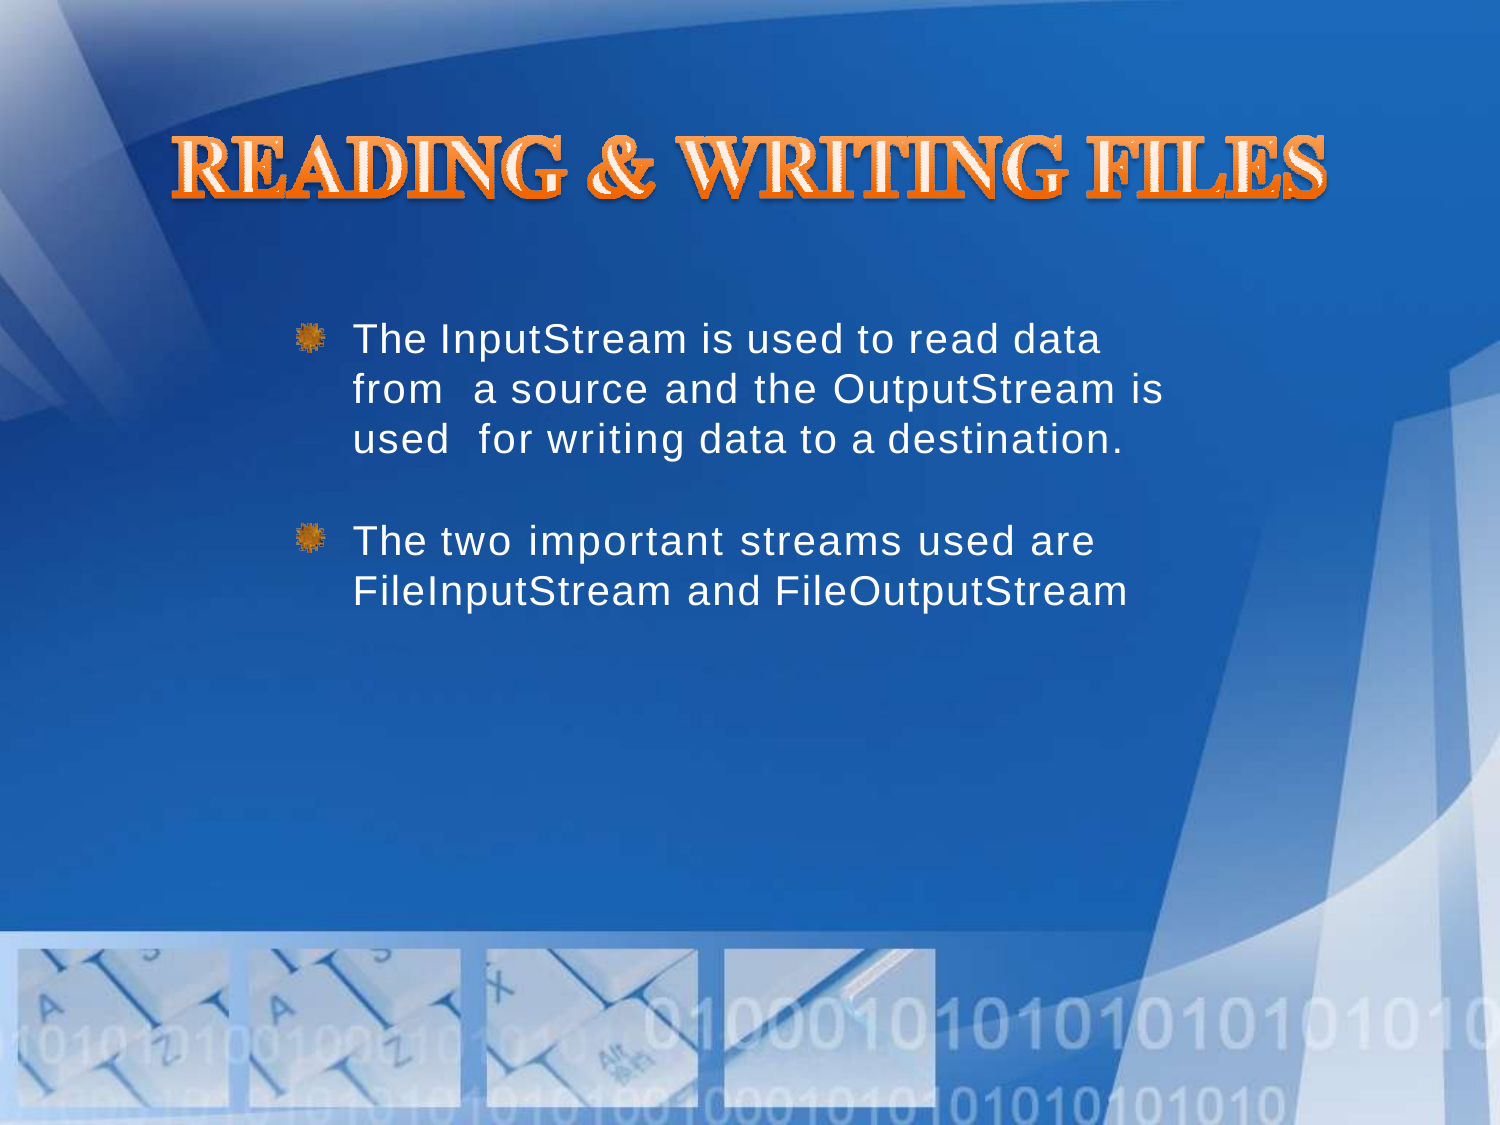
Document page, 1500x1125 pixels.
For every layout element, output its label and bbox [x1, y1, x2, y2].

text_box [0, 0, 1500, 1125]
